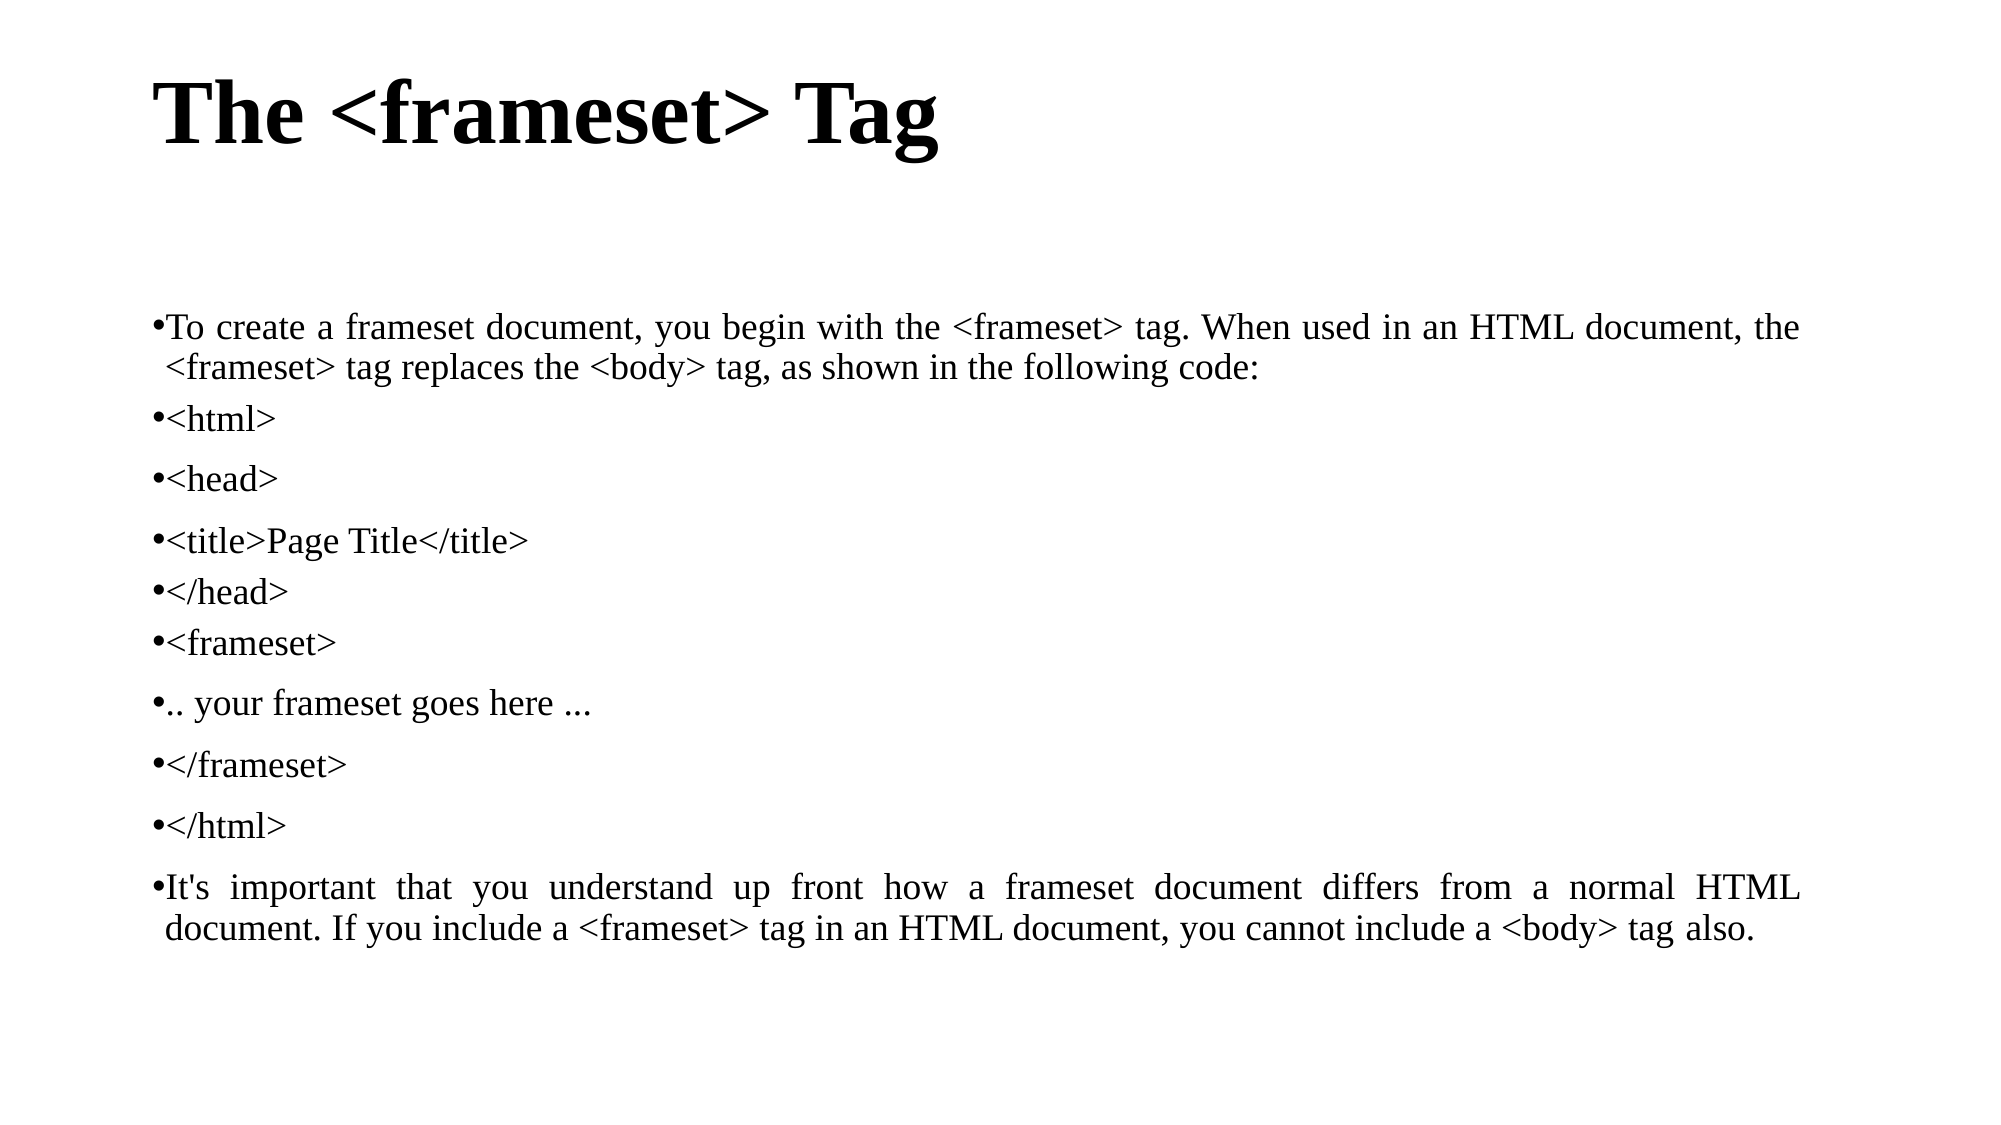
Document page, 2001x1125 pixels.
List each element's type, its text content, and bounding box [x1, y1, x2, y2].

title The <frameset> Tag [137, 59, 1863, 278]
list To create a frameset document, you begin with the <frameset> tag. When used in an HTML document, the <frameset> tag replaces the <body> tag, as shown in the following code: <html> <head> <title>Page Title</title> </head> <frameset> .. your frameset goes here ... </frameset> </html> It's important that you understand up front how a frameset document differs from a normal HTML document. If you include a <frameset> tag in an HTML document, you cannot include a <body> tag also. [137, 299, 1863, 1014]
